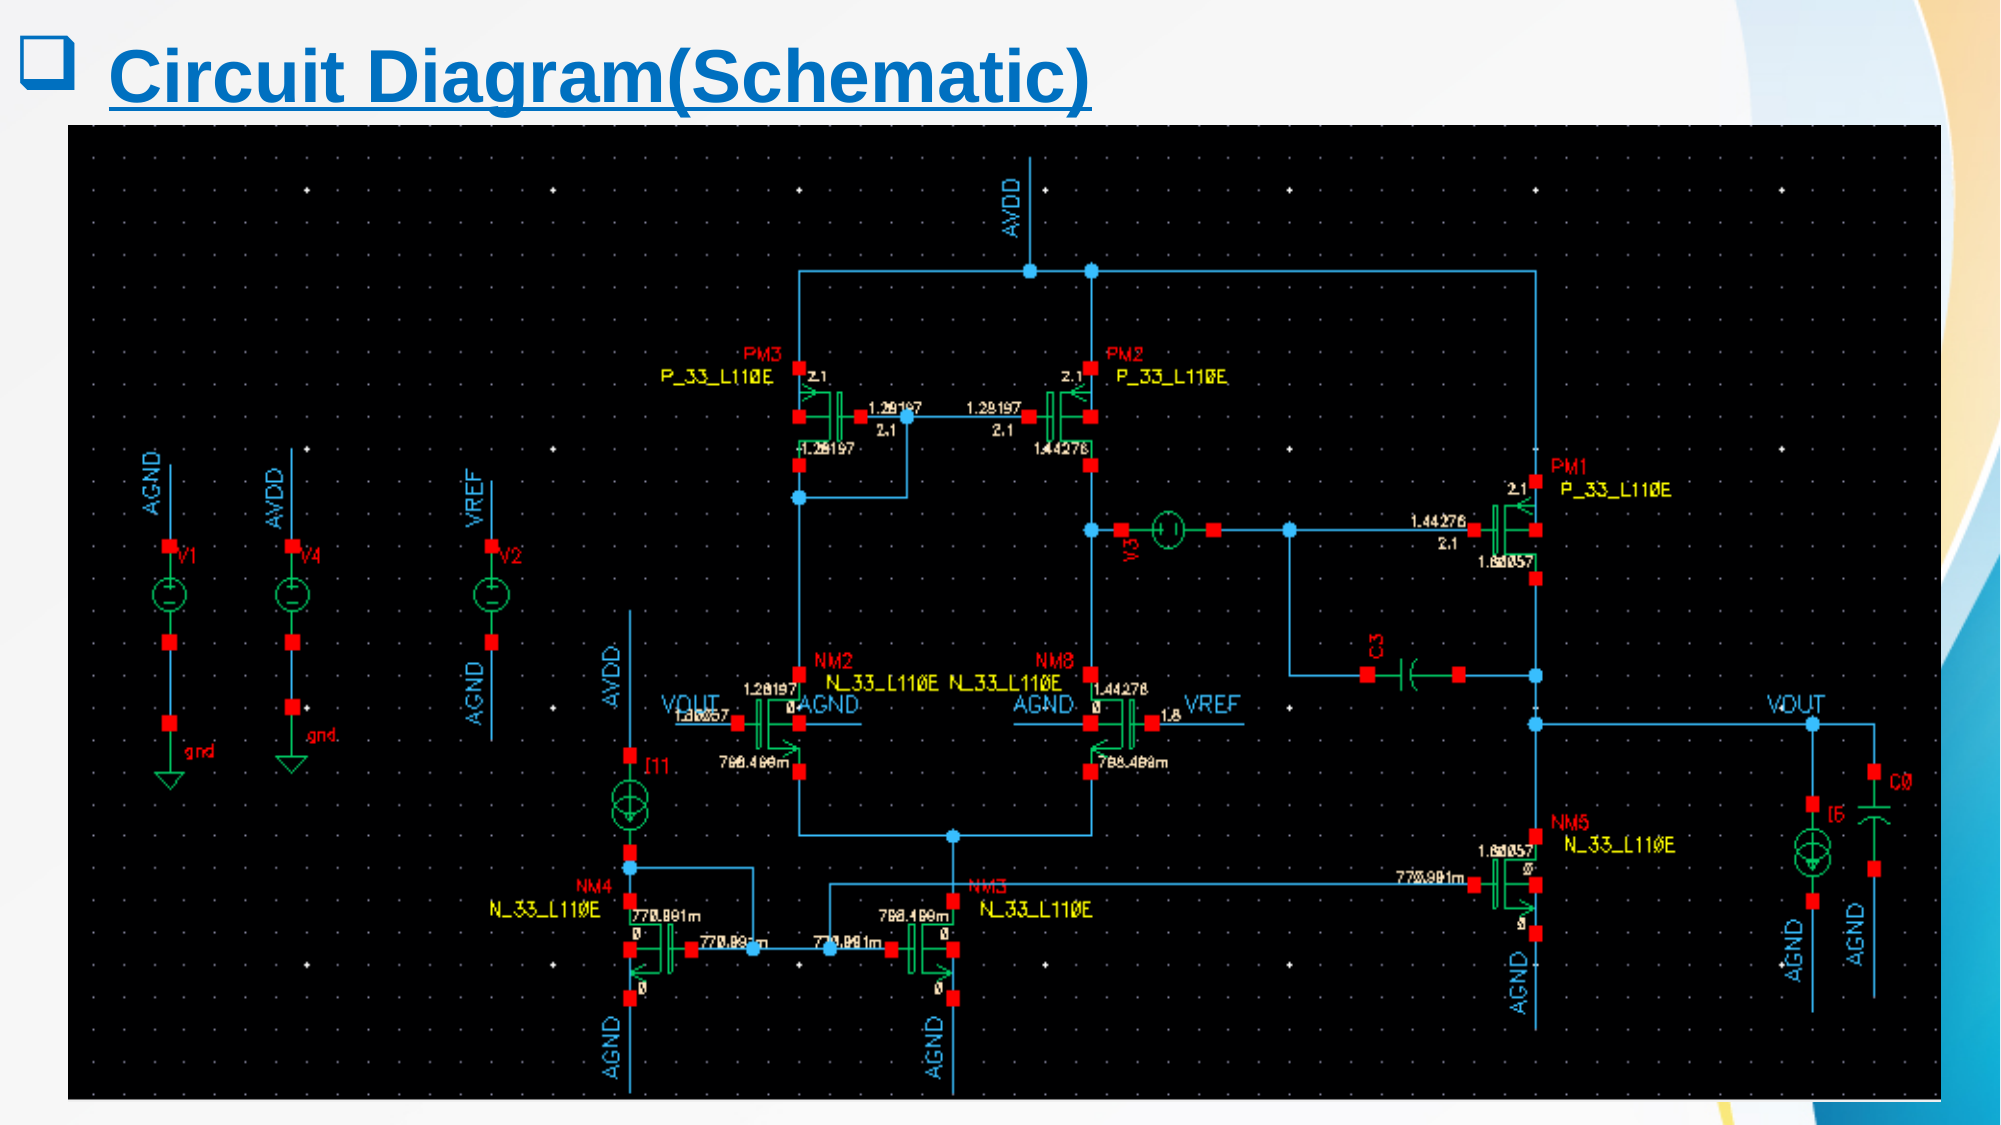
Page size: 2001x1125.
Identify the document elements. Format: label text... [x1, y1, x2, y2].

picture [0, 0, 2001, 1125]
title Circuit Diagram(Schematic) [0, 0, 1983, 146]
